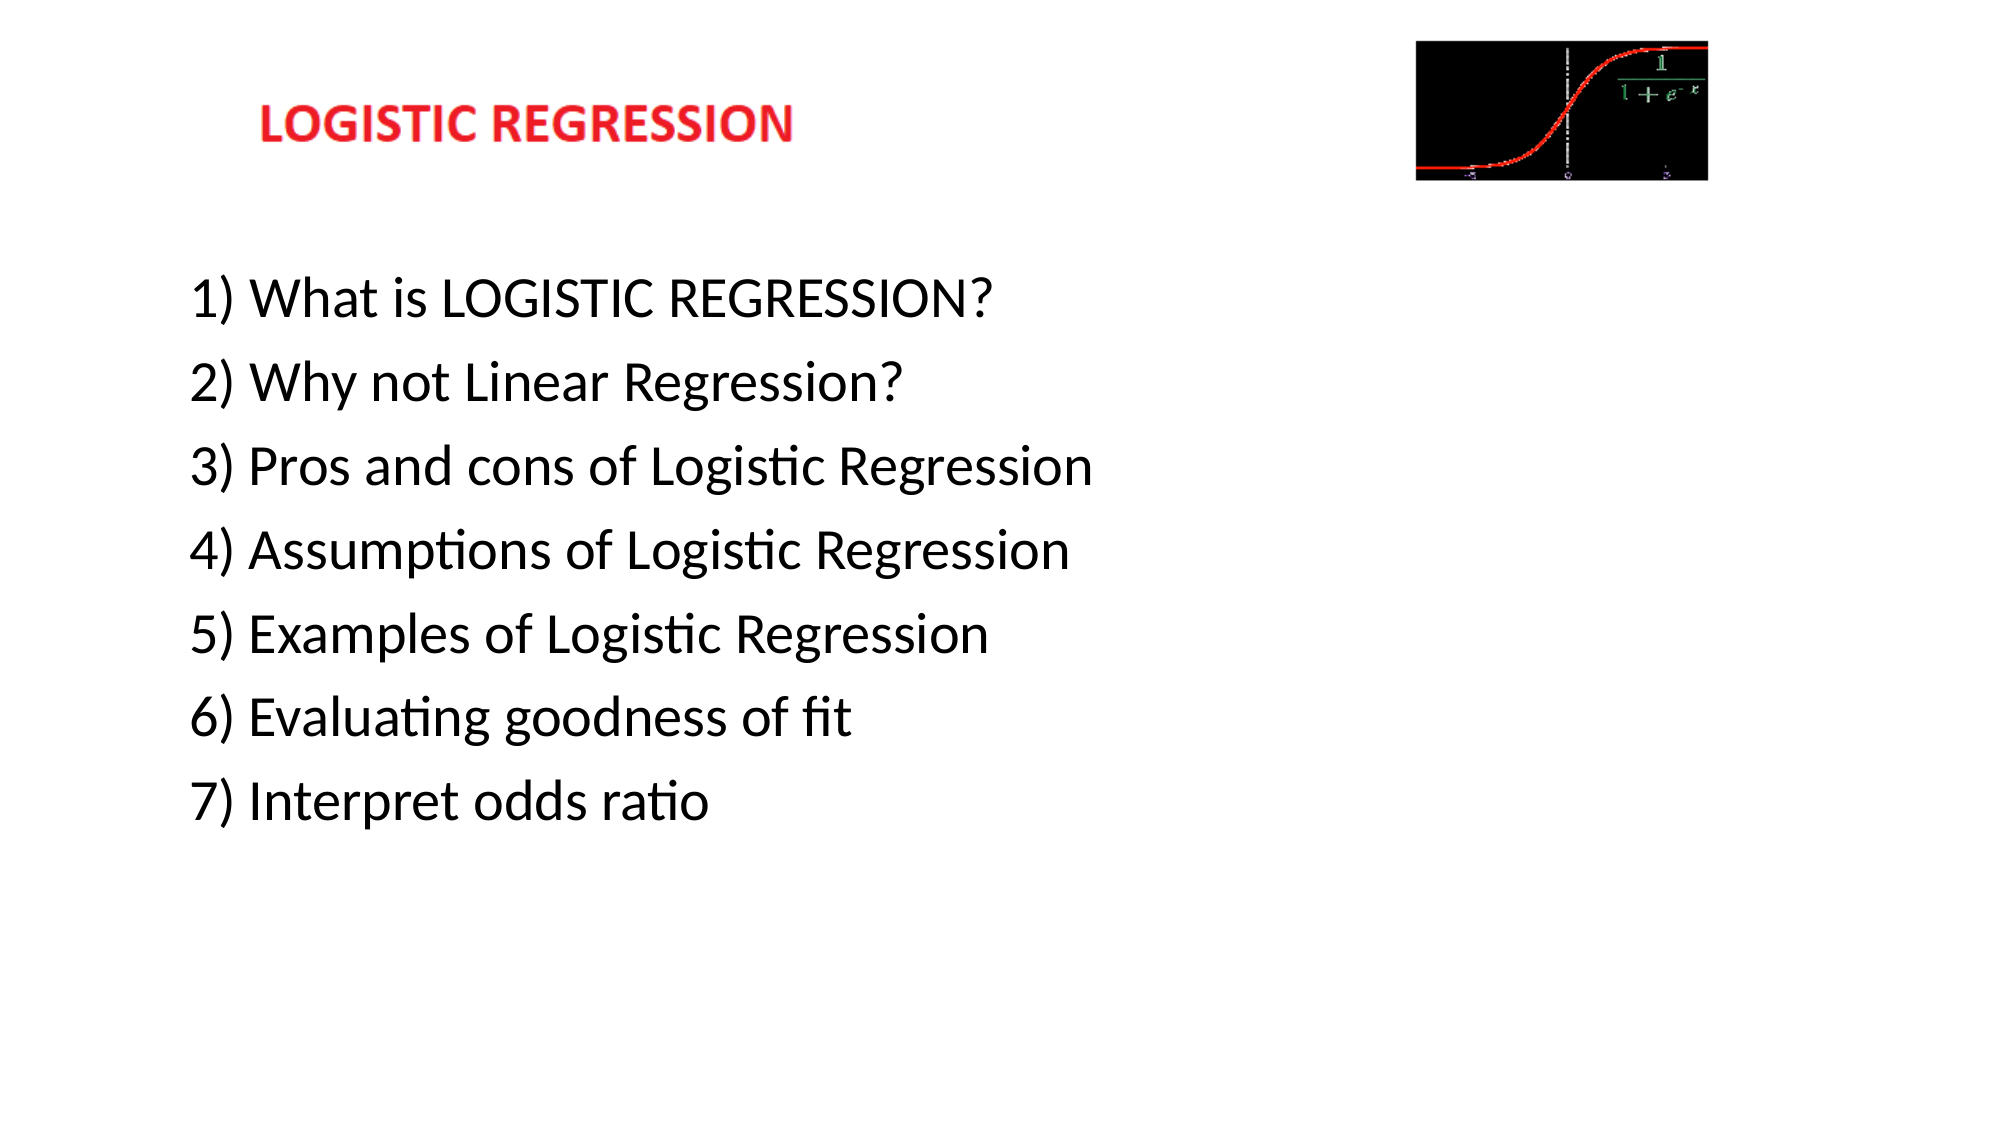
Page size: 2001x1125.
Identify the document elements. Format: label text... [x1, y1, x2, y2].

picture [1412, 37, 1718, 189]
picture [249, 99, 830, 158]
subtitle 1) What is LOGISTIC REGRESSION? 2) Why not Linear Regression? Pros and cons of Logistic Regression Assumptions of Logistic Regression Examples of Logistic Regression Evaluating goodness of fit Interpret odds ratio [174, 260, 1826, 917]
